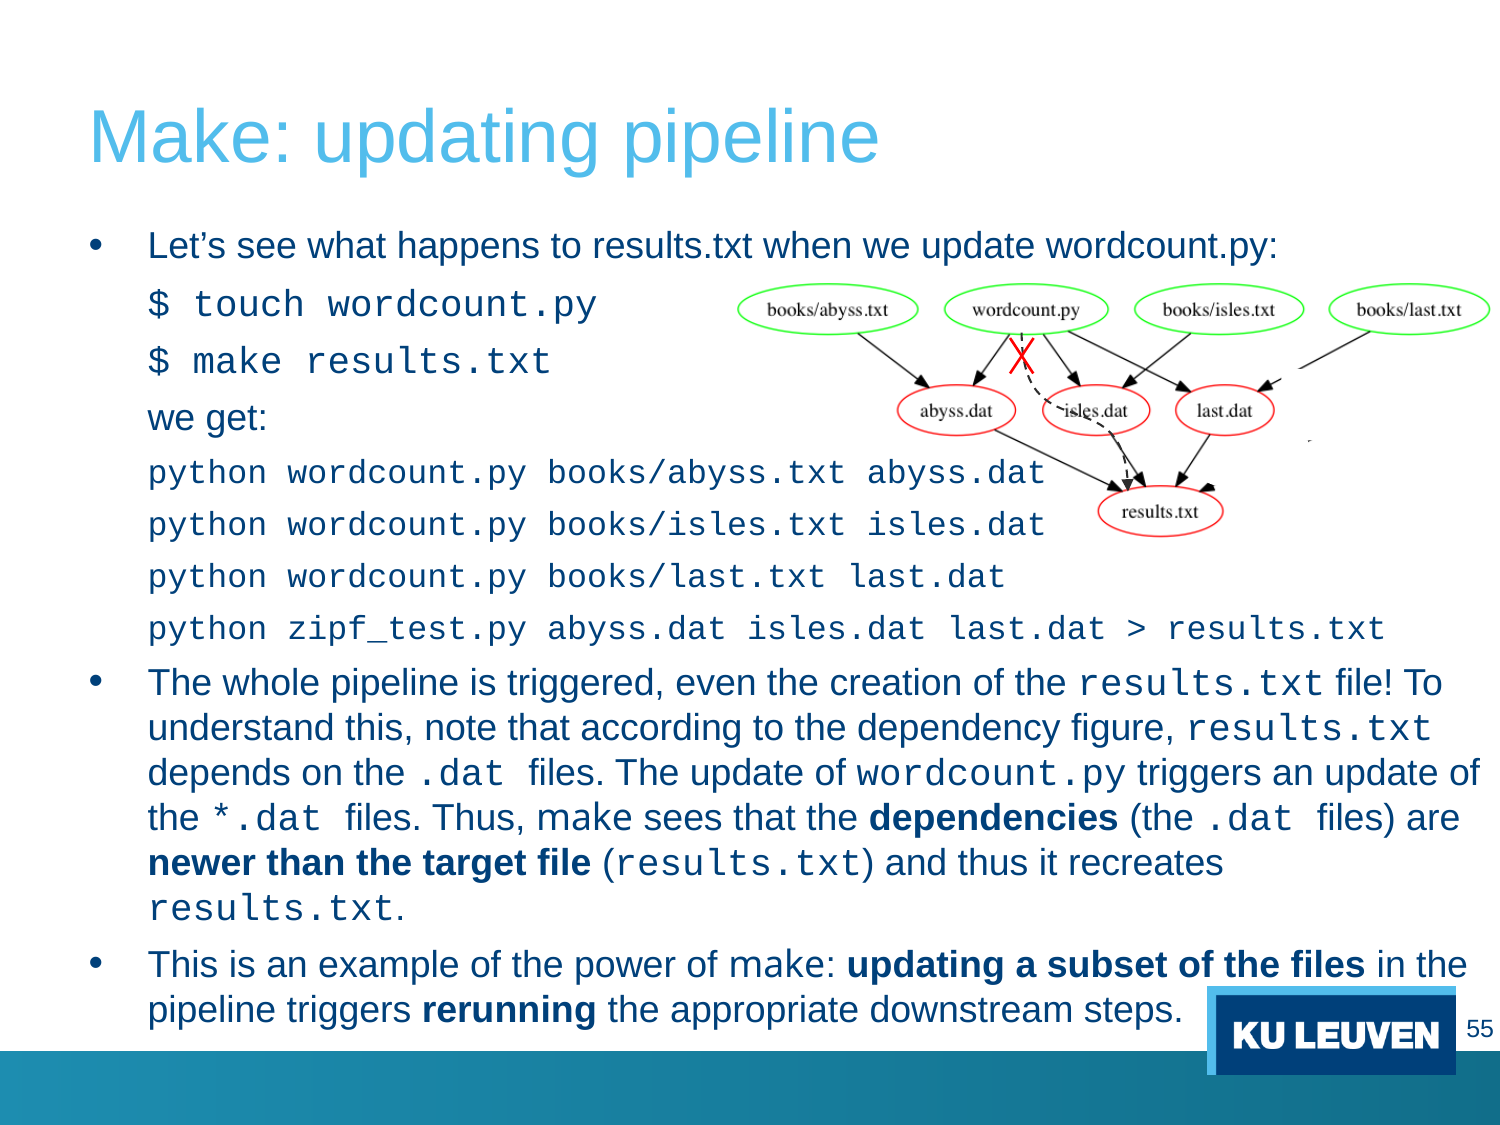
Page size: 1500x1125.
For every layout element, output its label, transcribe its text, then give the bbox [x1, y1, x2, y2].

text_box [1009, 337, 1034, 374]
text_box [1198, 368, 1477, 488]
slide_number 55 [1340, 1012, 1495, 1060]
list Let’s see what happens to results.txt when we update wordcount.py: $ touch wordcount.py $ make results.txt we get: python wordcount.py books/abyss.txt abyss.dat python wordcount.py books/isles.txt isles.dat python wordcount.py books/last.txt last.dat python zipf_test.py abyss.dat isles.dat last.dat > results.txt The whole pipeline is triggered, even the creation of the results.txt file! To understand this, note that according to the dependency figure, results.txt depends on the .dat files. The update of wordcount.py triggers an update of the *.dat files. Thus, make sees that the dependencies (the .dat files) are newer than the target file (results.txt) and thus it recreates results.txt. This is an example of the power of make: updating a subset of the files in the pipeline triggers rerunning the appropriate downstream steps. [88, 221, 1483, 1071]
title Make: updating pipeline [88, 29, 1456, 178]
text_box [733, 278, 1495, 542]
picture [1207, 1071, 1456, 1075]
